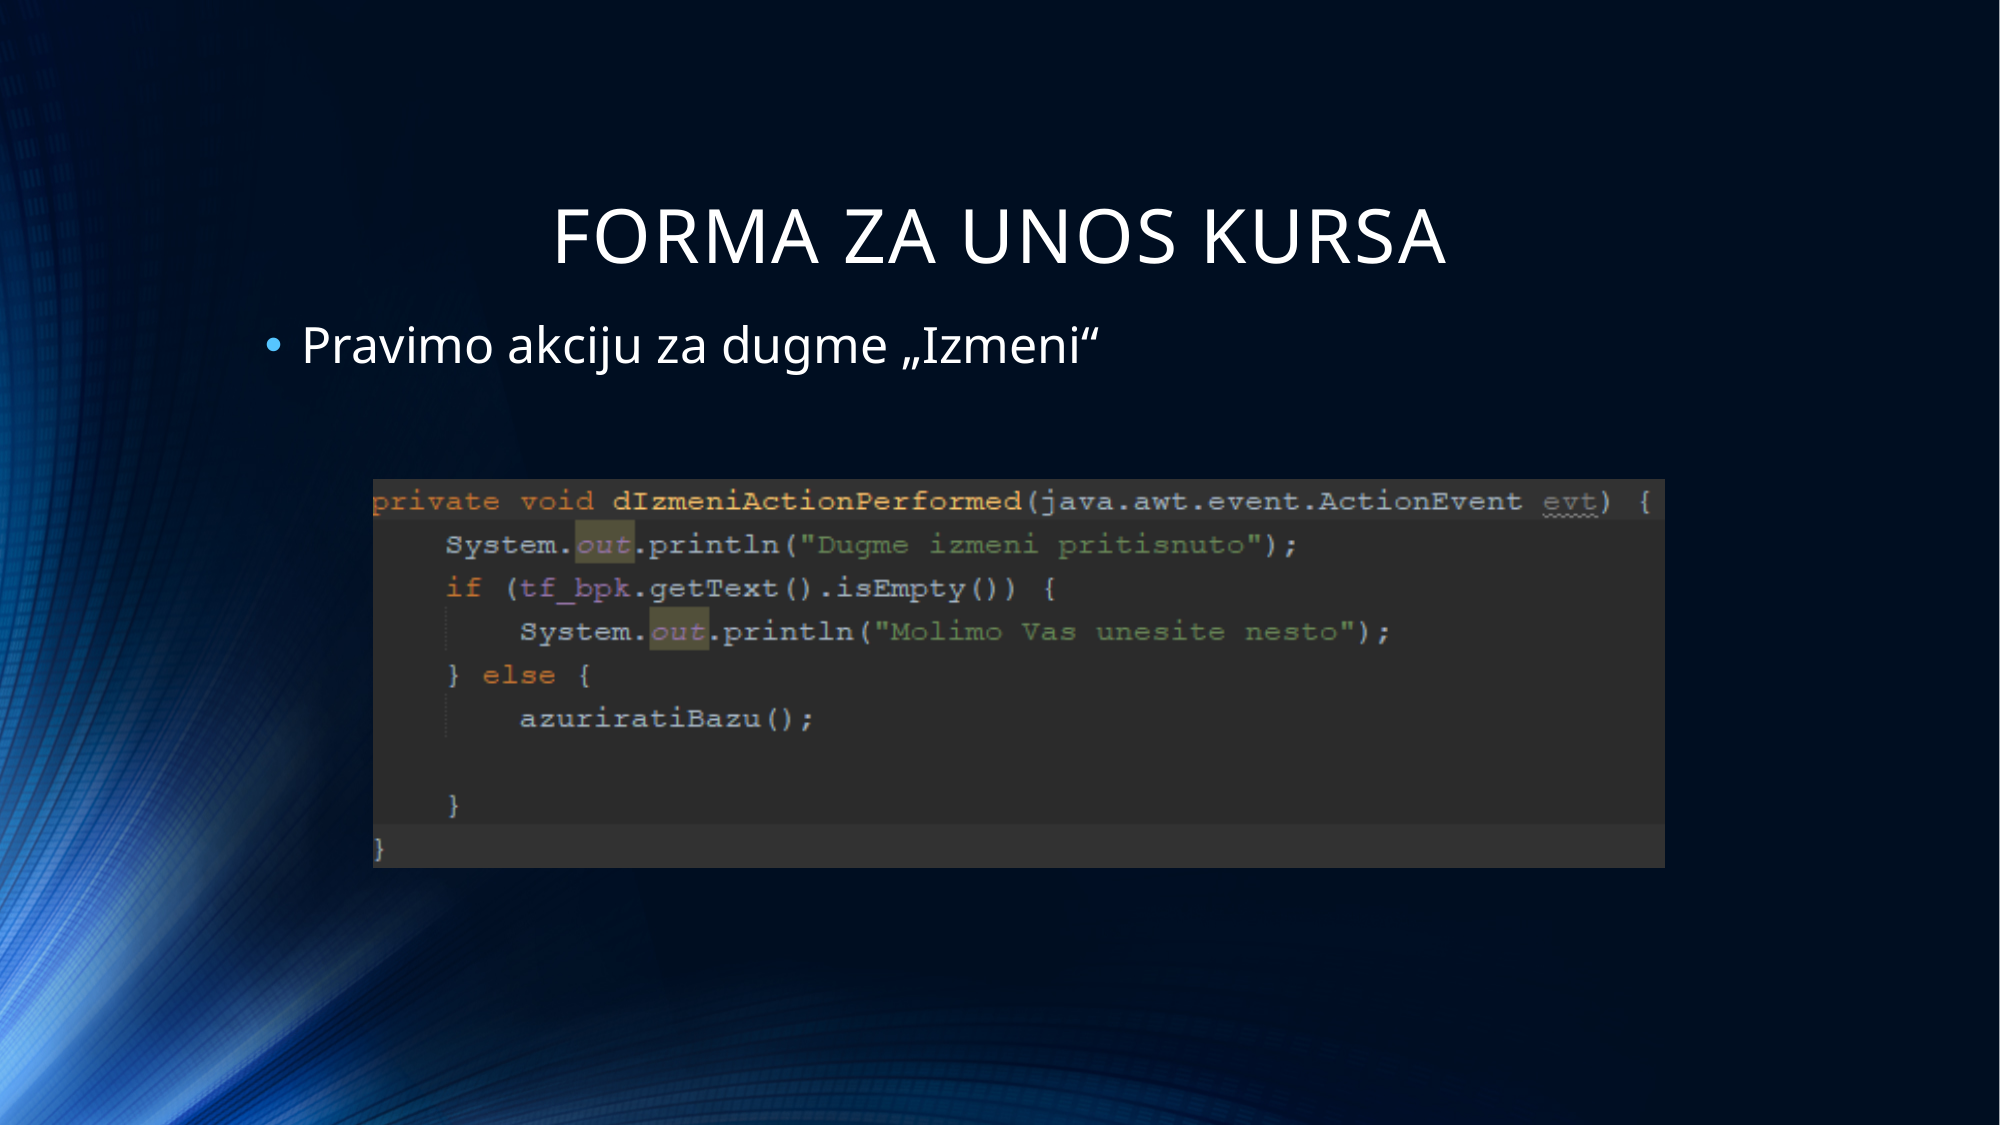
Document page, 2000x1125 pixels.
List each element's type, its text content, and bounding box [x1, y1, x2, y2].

list Pravimo akciju za dugme „Izmeni“ [249, 312, 1749, 988]
title FORMA ZA UNOS KURSA [249, 62, 1750, 288]
picture [0, 0, 2000, 1125]
